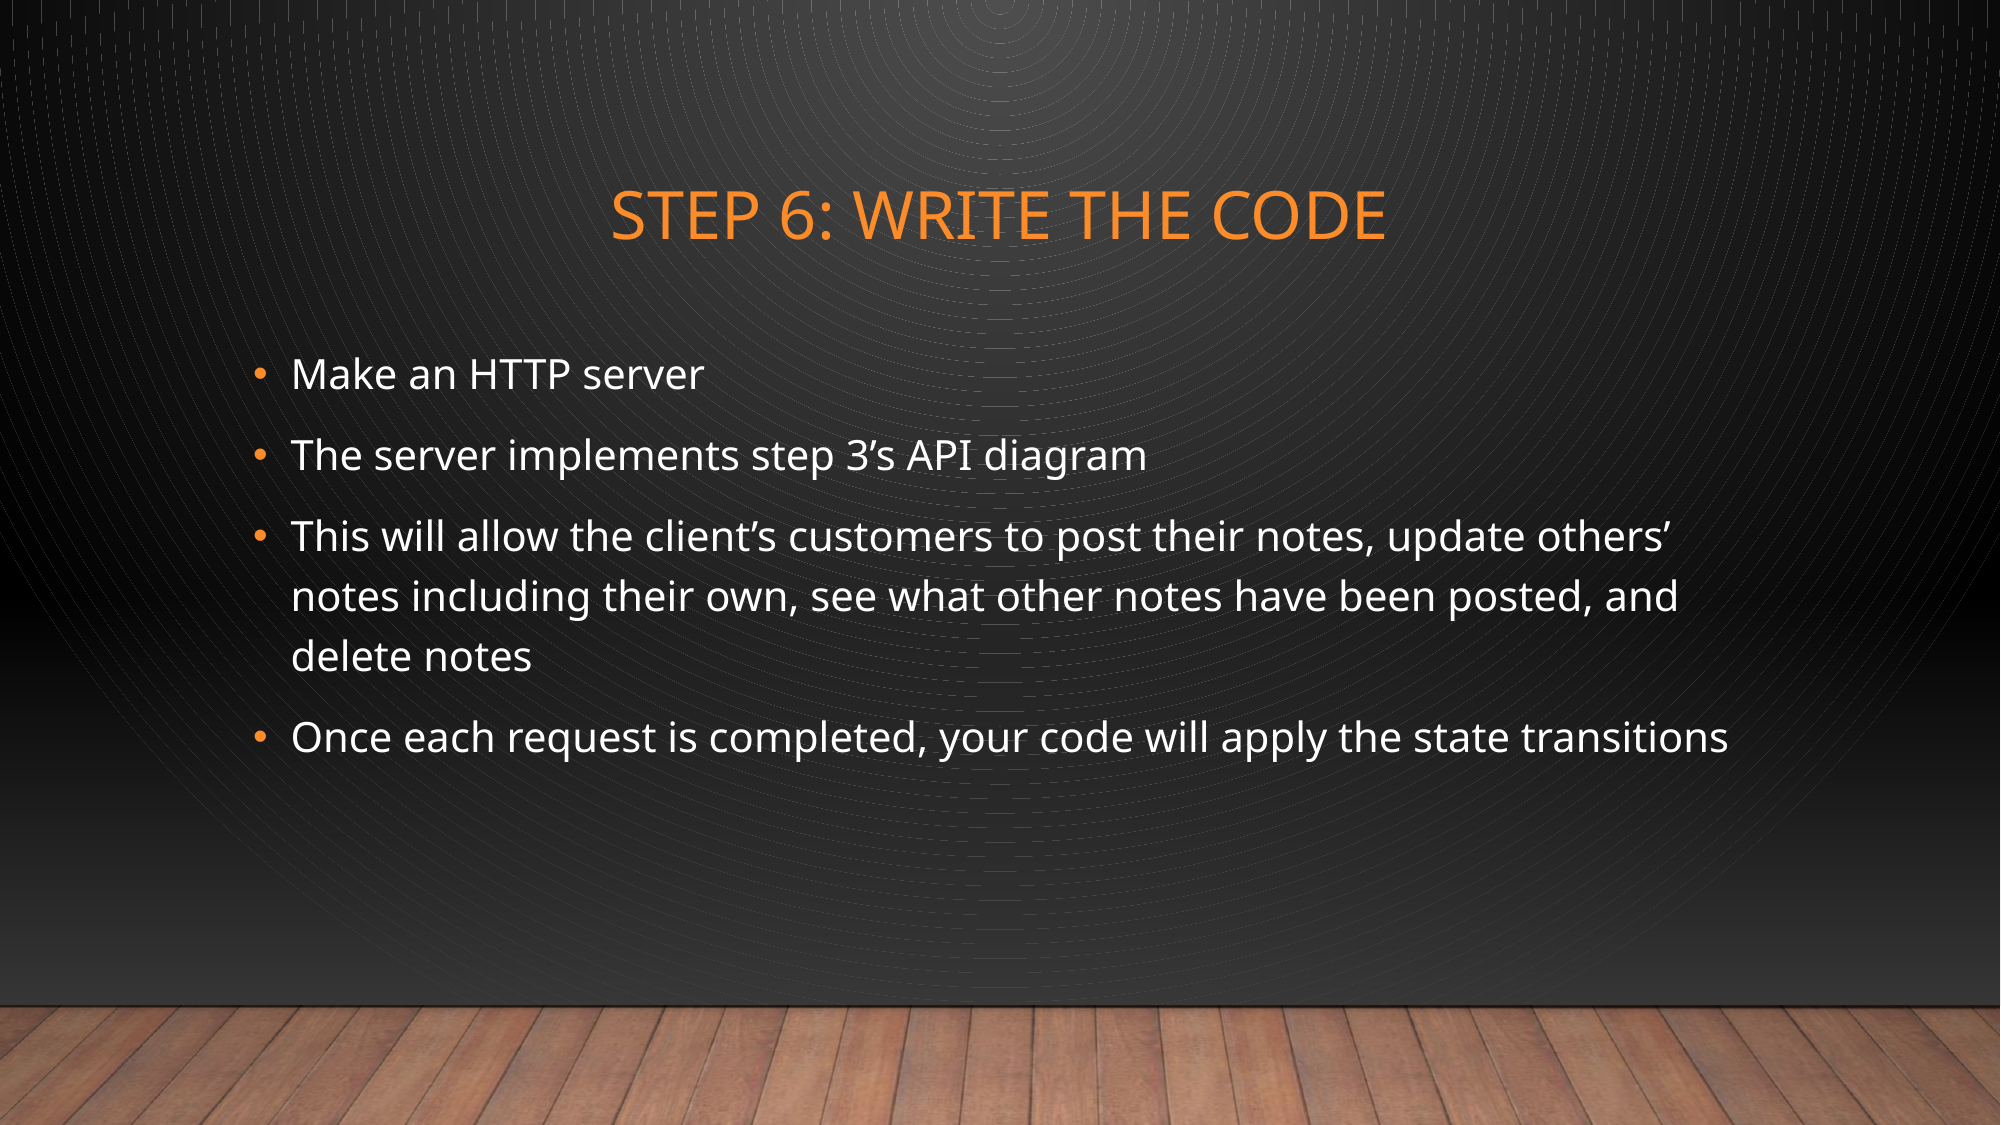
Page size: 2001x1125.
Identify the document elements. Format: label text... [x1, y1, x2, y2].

picture [0, 1005, 2000, 1125]
list Make an HTTP server The server implements step 3’s API diagram This will allow the client’s customers to post their notes, update others’ notes including their own, see what other notes have been posted, and delete notes Once each request is completed, your code will apply the state transitions [238, 330, 1763, 897]
title Step 6: Write the code [238, 131, 1763, 305]
